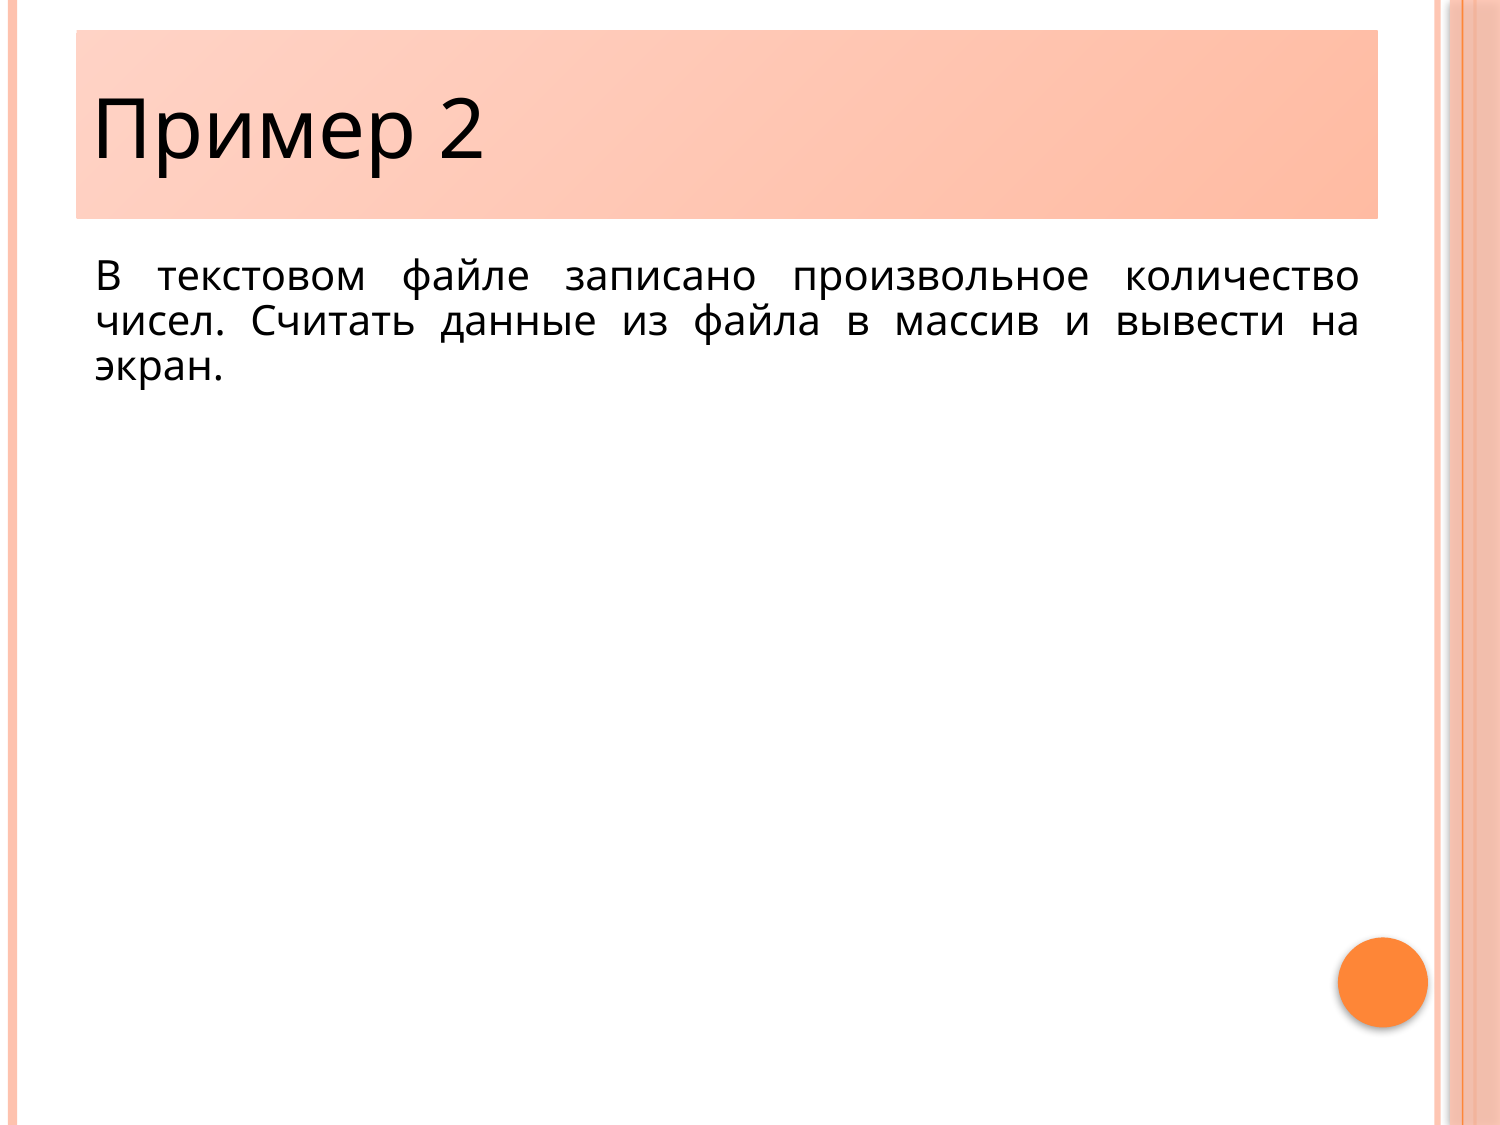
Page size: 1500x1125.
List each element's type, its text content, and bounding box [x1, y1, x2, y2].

text_box В текстовом файле записано произвольное количество чисел. Считать данные из файла в массив и вывести на экран. [80, 247, 1375, 622]
text_box Пример 2 [76, 30, 1378, 219]
